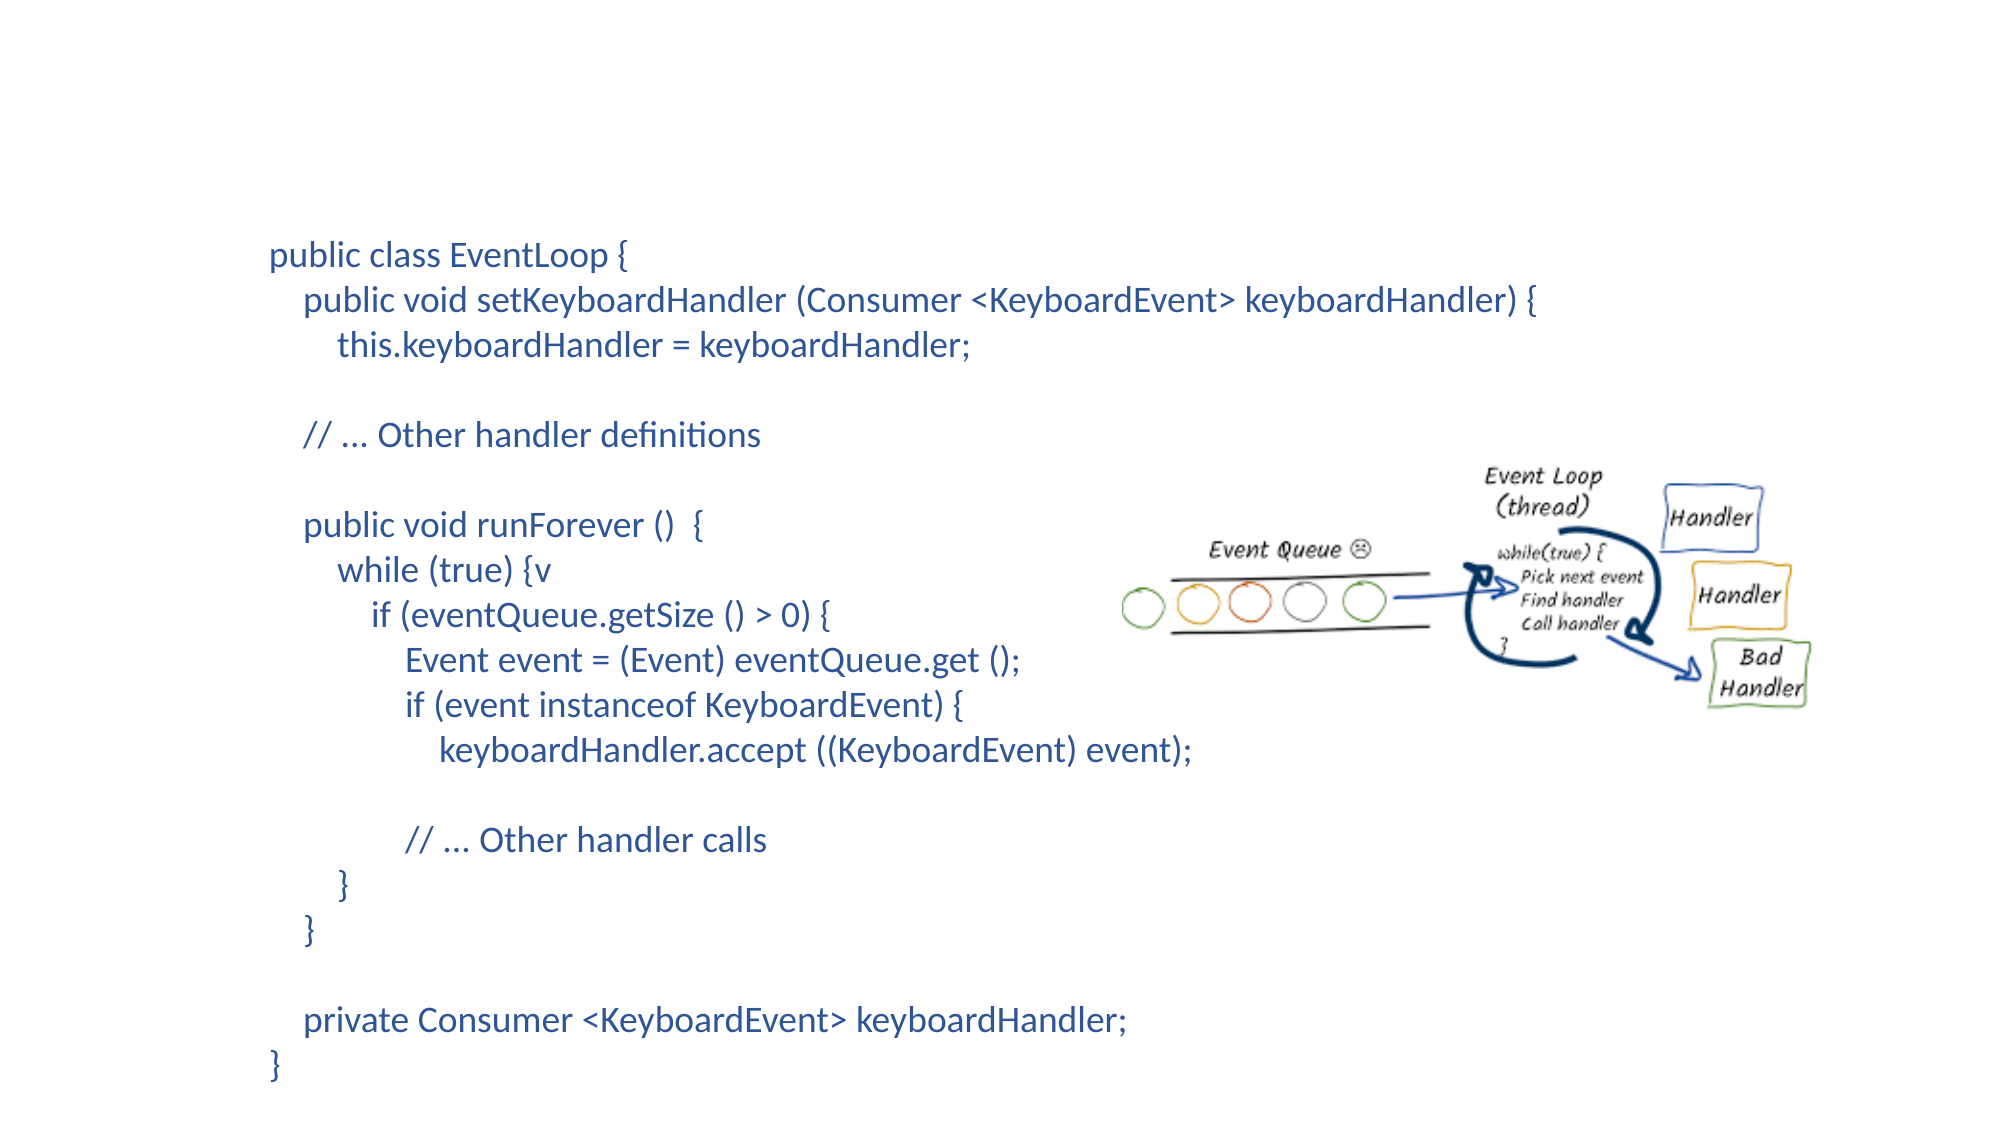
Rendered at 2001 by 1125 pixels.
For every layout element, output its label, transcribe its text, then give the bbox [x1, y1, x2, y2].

text_box public class EventLoop { public void setKeyboardHandler (Consumer <KeyboardEvent> keyboardHandler) { this.keyboardHandler = keyboardHandler; // ... Other handler definitions public void runForever () { while (true) {v if (eventQueue.getSize () > 0) { Event event = (Event) eventQueue.get (); if (event instanceof KeyboardEvent) { keyboardHandler.accept ((KeyboardEvent) event); // ... Other handler calls } } private Consumer <KeyboardEvent> keyboardHandler; } [254, 222, 1819, 1093]
picture [1122, 453, 1819, 721]
